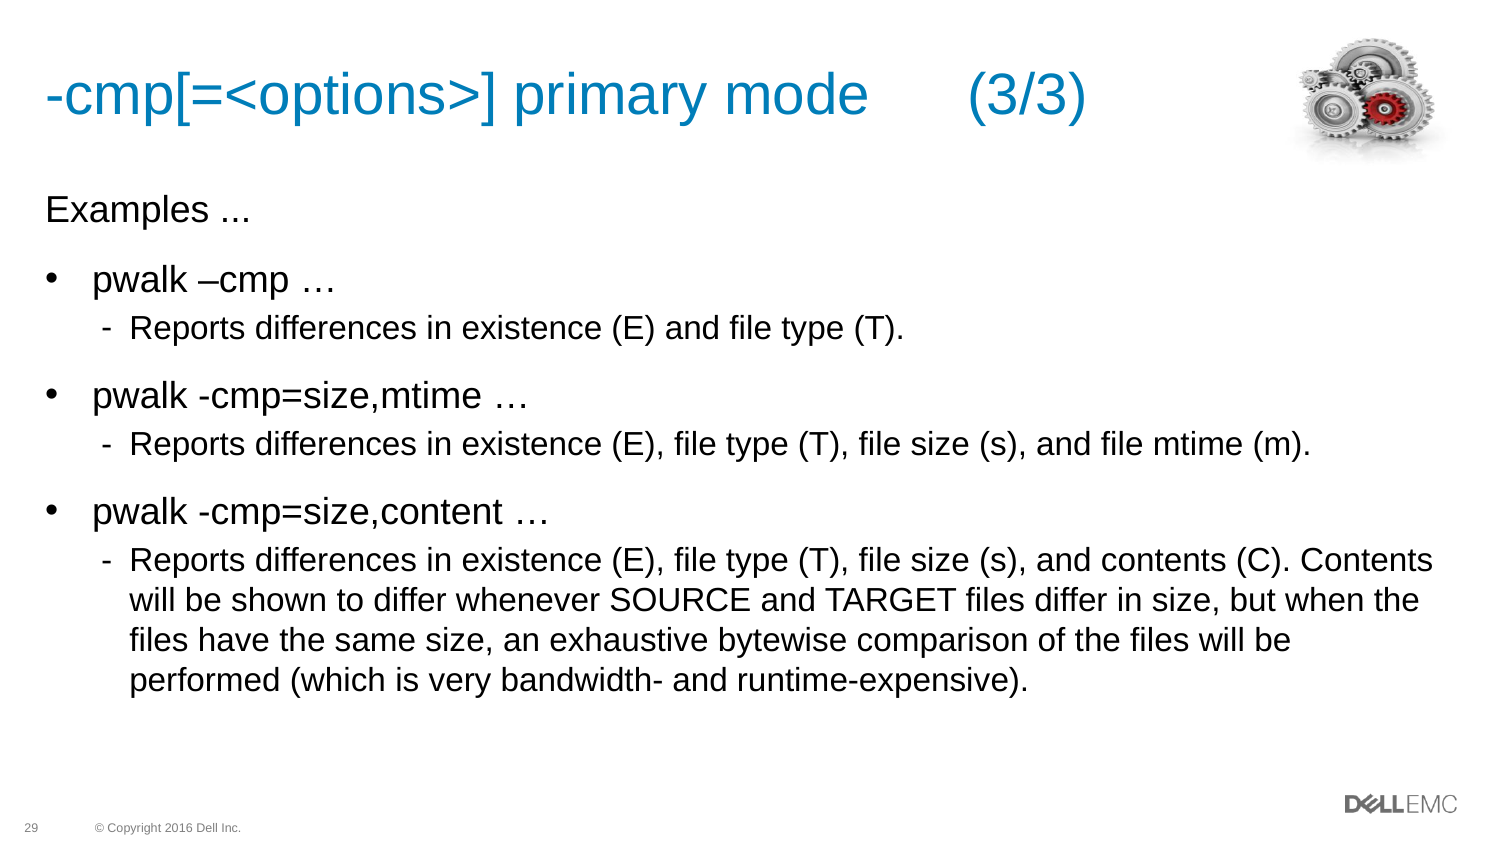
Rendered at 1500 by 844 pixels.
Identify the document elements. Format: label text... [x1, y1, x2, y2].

title -cmp[=<options>] primary mode (3/3) [45, 43, 1270, 154]
picture [1275, 28, 1463, 169]
list Examples ... pwalk –cmp … Reports differences in existence (E) and file type (T). pwalk -cmp=size,mtime … Reports differences in existence (E), file type (T), file size (s), and file mtime (m). pwalk -cmp=size,content … Reports differences in existence (E), file type (T), file size (s), and contents (C). Contents will be shown to differ whenever SOURCE and TARGET files differ in size, but when the files have the same size, an exhaustive bytewise comparison of the files will be performed (which is very bandwidth- and runtime-expensive). [45, 185, 1452, 772]
picture [1345, 793, 1457, 814]
